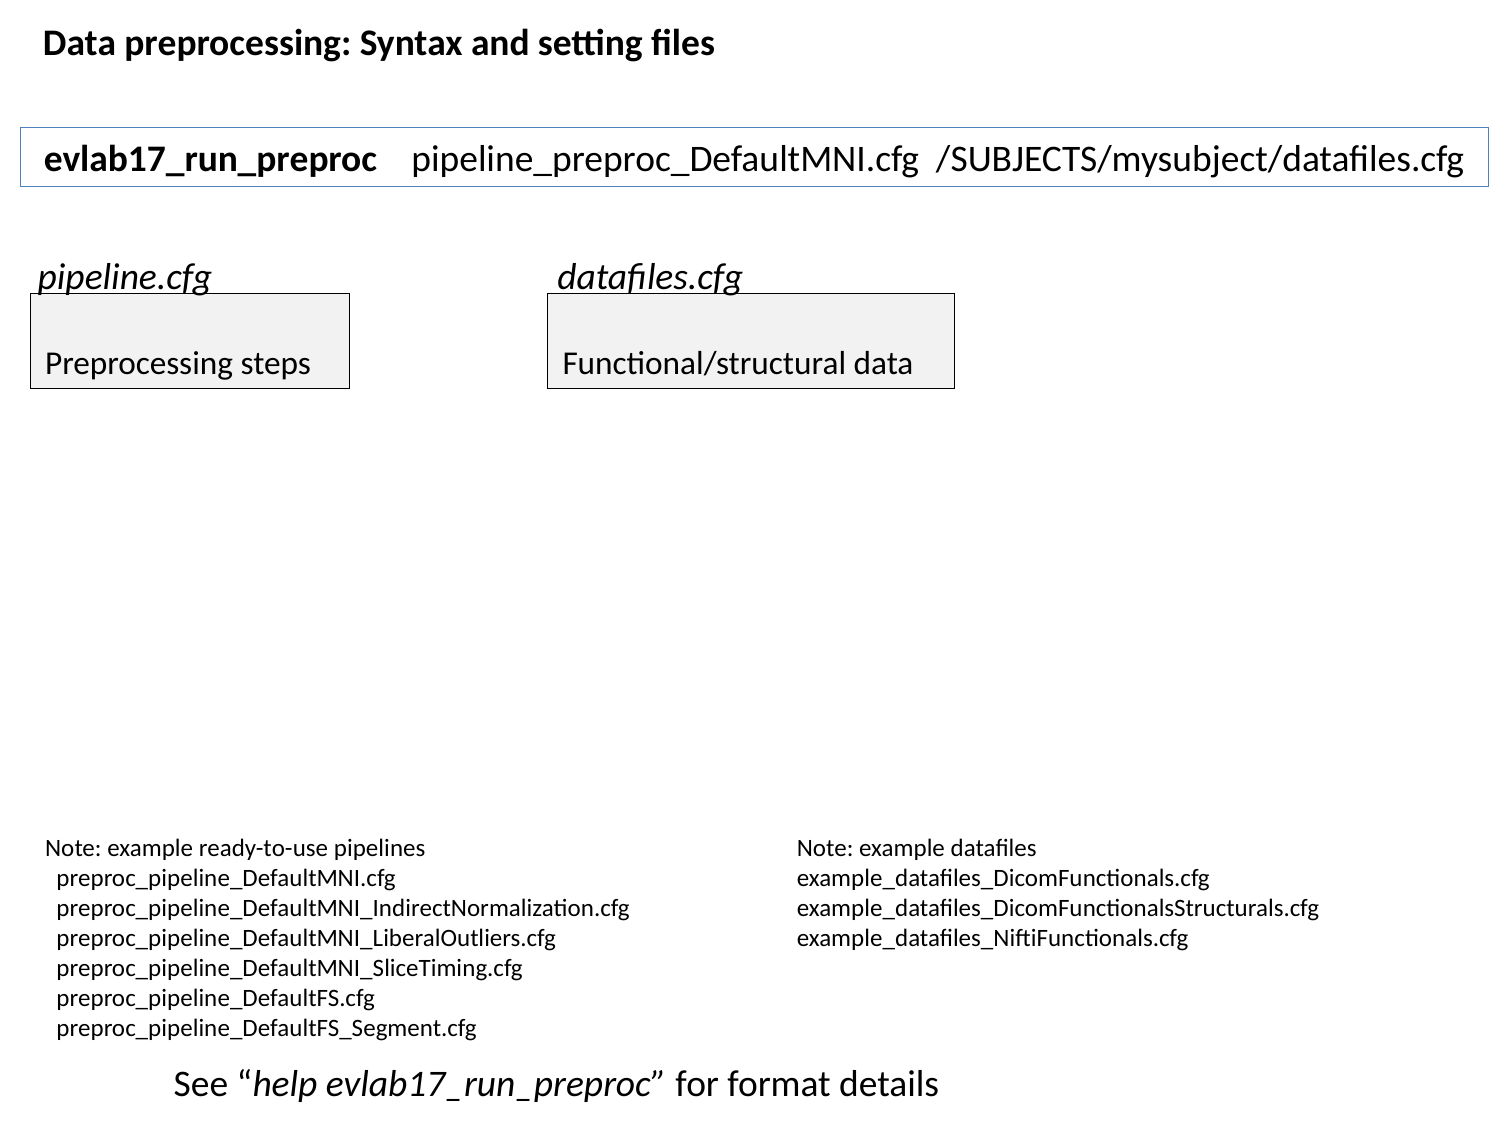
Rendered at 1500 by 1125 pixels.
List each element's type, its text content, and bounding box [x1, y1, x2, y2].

text_box datafiles.cfg [542, 244, 759, 305]
text_box Preprocessing steps [30, 293, 350, 389]
text_box evlab17_run_preproc pipeline_preproc_DefaultMNI.cfg /SUBJECTS/mysubject/datafiles.cfg [20, 127, 1489, 187]
text_box Data preprocessing: Syntax and setting files [28, 10, 1431, 70]
text_box Functional/structural data [547, 293, 955, 389]
text_box Note: example datafiles example_datafiles_DicomFunctionals.cfg example_datafiles_DicomFunctionalsStructurals.cfg example_datafiles_NiftiFunctionals.cfg [782, 824, 1431, 959]
text_box Note: example ready-to-use pipelines preproc_pipeline_DefaultMNI.cfg preproc_pipeline_DefaultMNI_IndirectNormalization.cfg preproc_pipeline_DefaultMNI_LiberalOutliers.cfg preproc_pipeline_DefaultMNI_SliceTiming.cfg preproc_pipeline_DefaultFS.cfg preproc_pipeline_DefaultFS_Segment.cfg [30, 824, 679, 1049]
text_box pipeline.cfg [22, 244, 228, 305]
text_box See “help evlab17_run_preproc” for format details [158, 1051, 1371, 1112]
